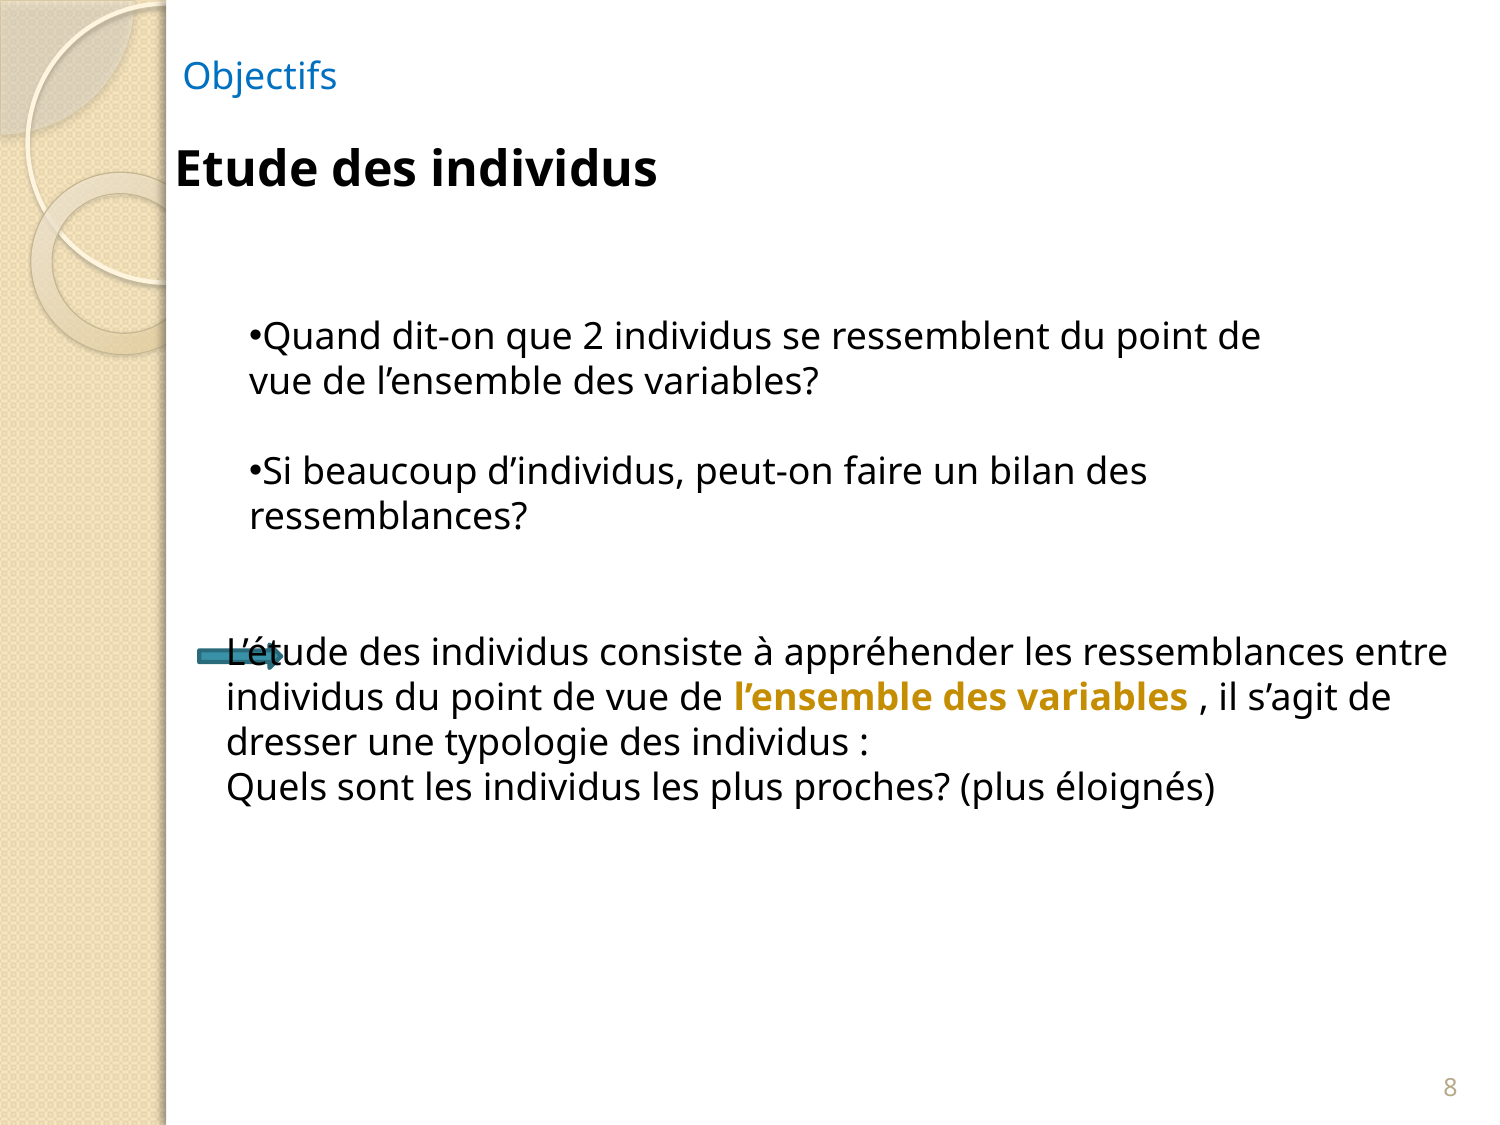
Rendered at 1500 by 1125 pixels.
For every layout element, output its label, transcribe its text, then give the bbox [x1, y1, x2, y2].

text_box [197, 648, 211, 665]
text_box Etude des individus [160, 128, 674, 204]
text_box L’étude des individus consiste à appréhender les ressemblances entre individus du point de vue de l’ensemble des variables , il s’agit de dresser une typologie des individus : Quels sont les individus les plus proches? (plus éloignés) [211, 621, 1474, 816]
text_box Objectifs [167, 44, 353, 105]
text_box Quand dit-on que 2 individus se ressemblent du point de vue de l’ensemble des variables? Si beaucoup d’individus, peut-on faire un bilan des ressemblances? [234, 304, 1289, 545]
slide_number 8 [1413, 1034, 1488, 1113]
